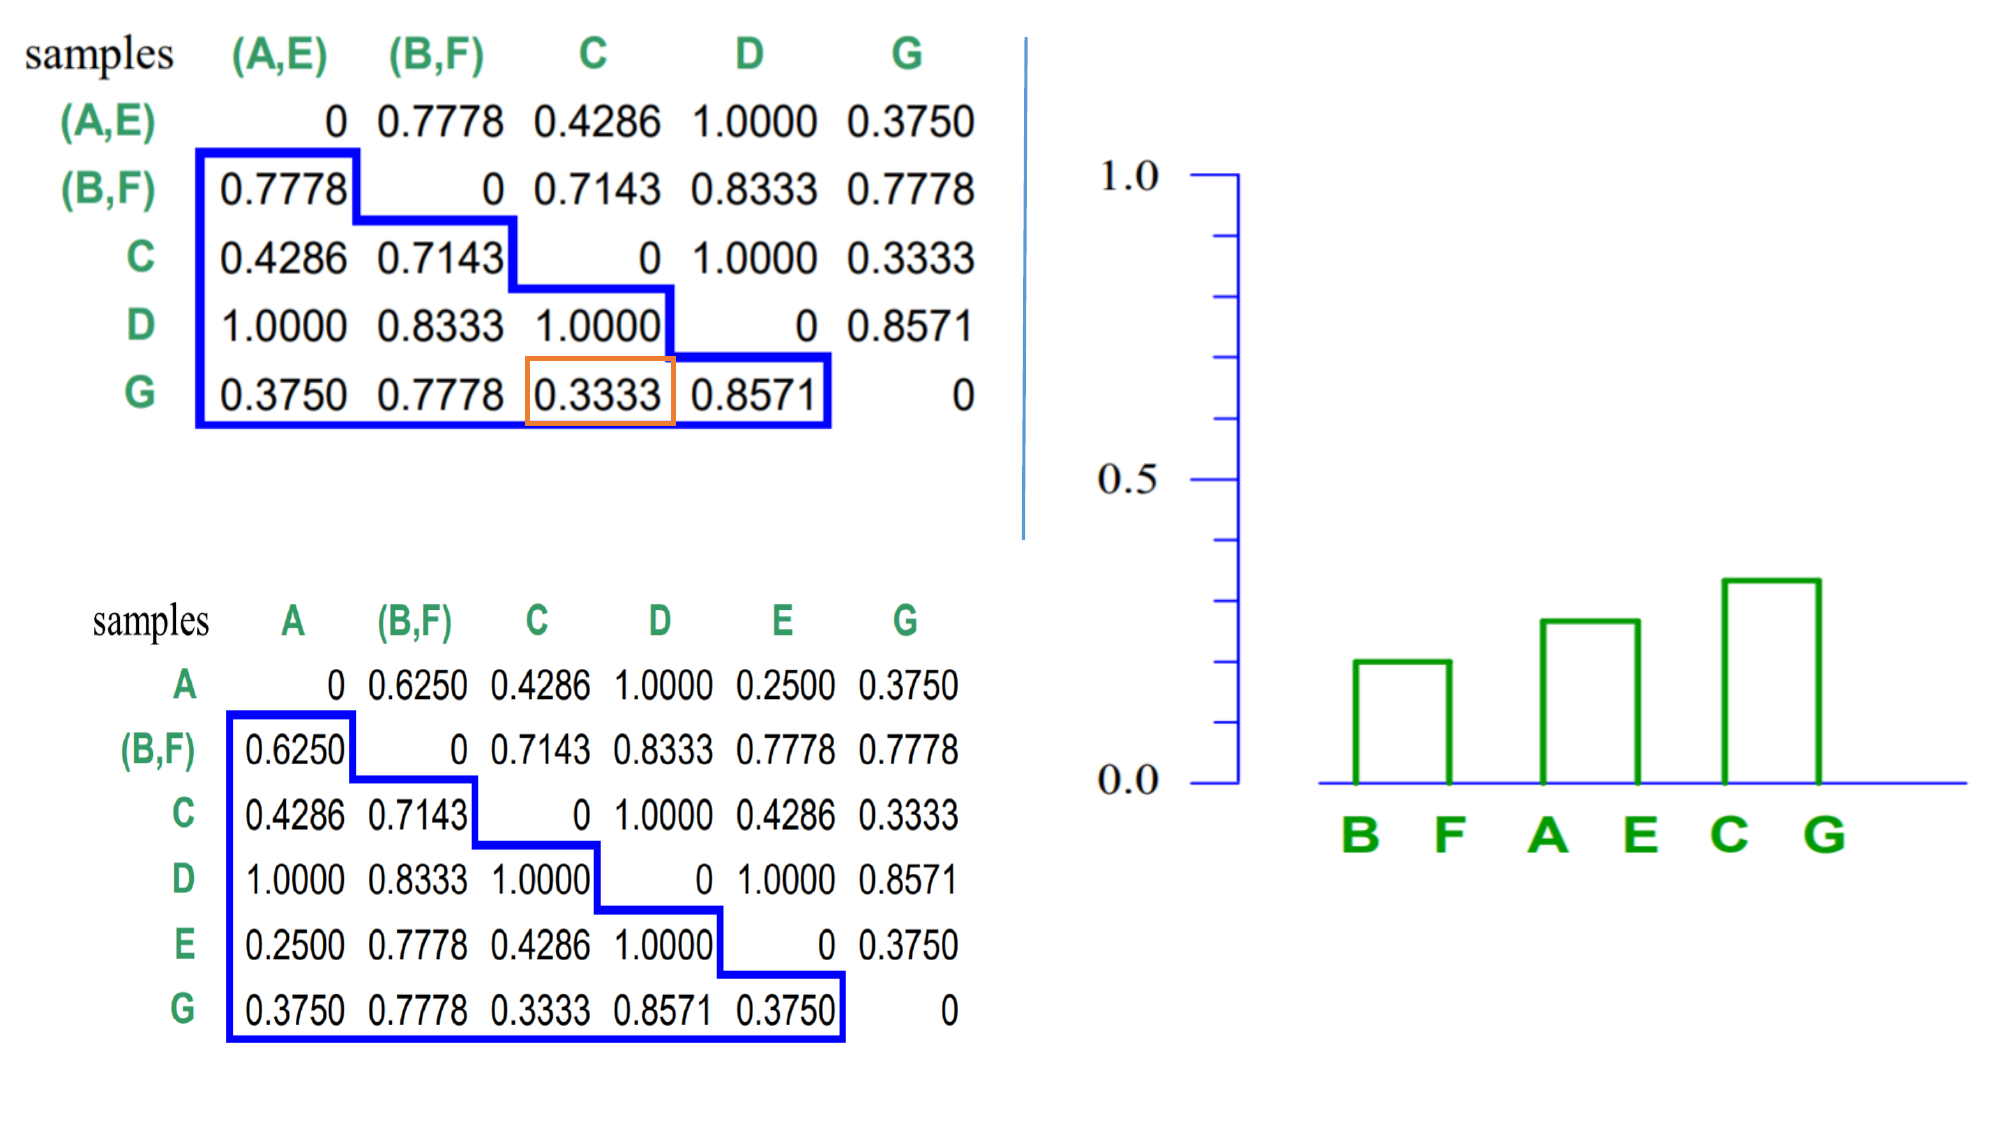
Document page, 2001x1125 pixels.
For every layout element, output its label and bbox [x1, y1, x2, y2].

text_box [1023, 37, 1027, 541]
picture [63, 568, 993, 1070]
picture [0, 17, 2000, 894]
